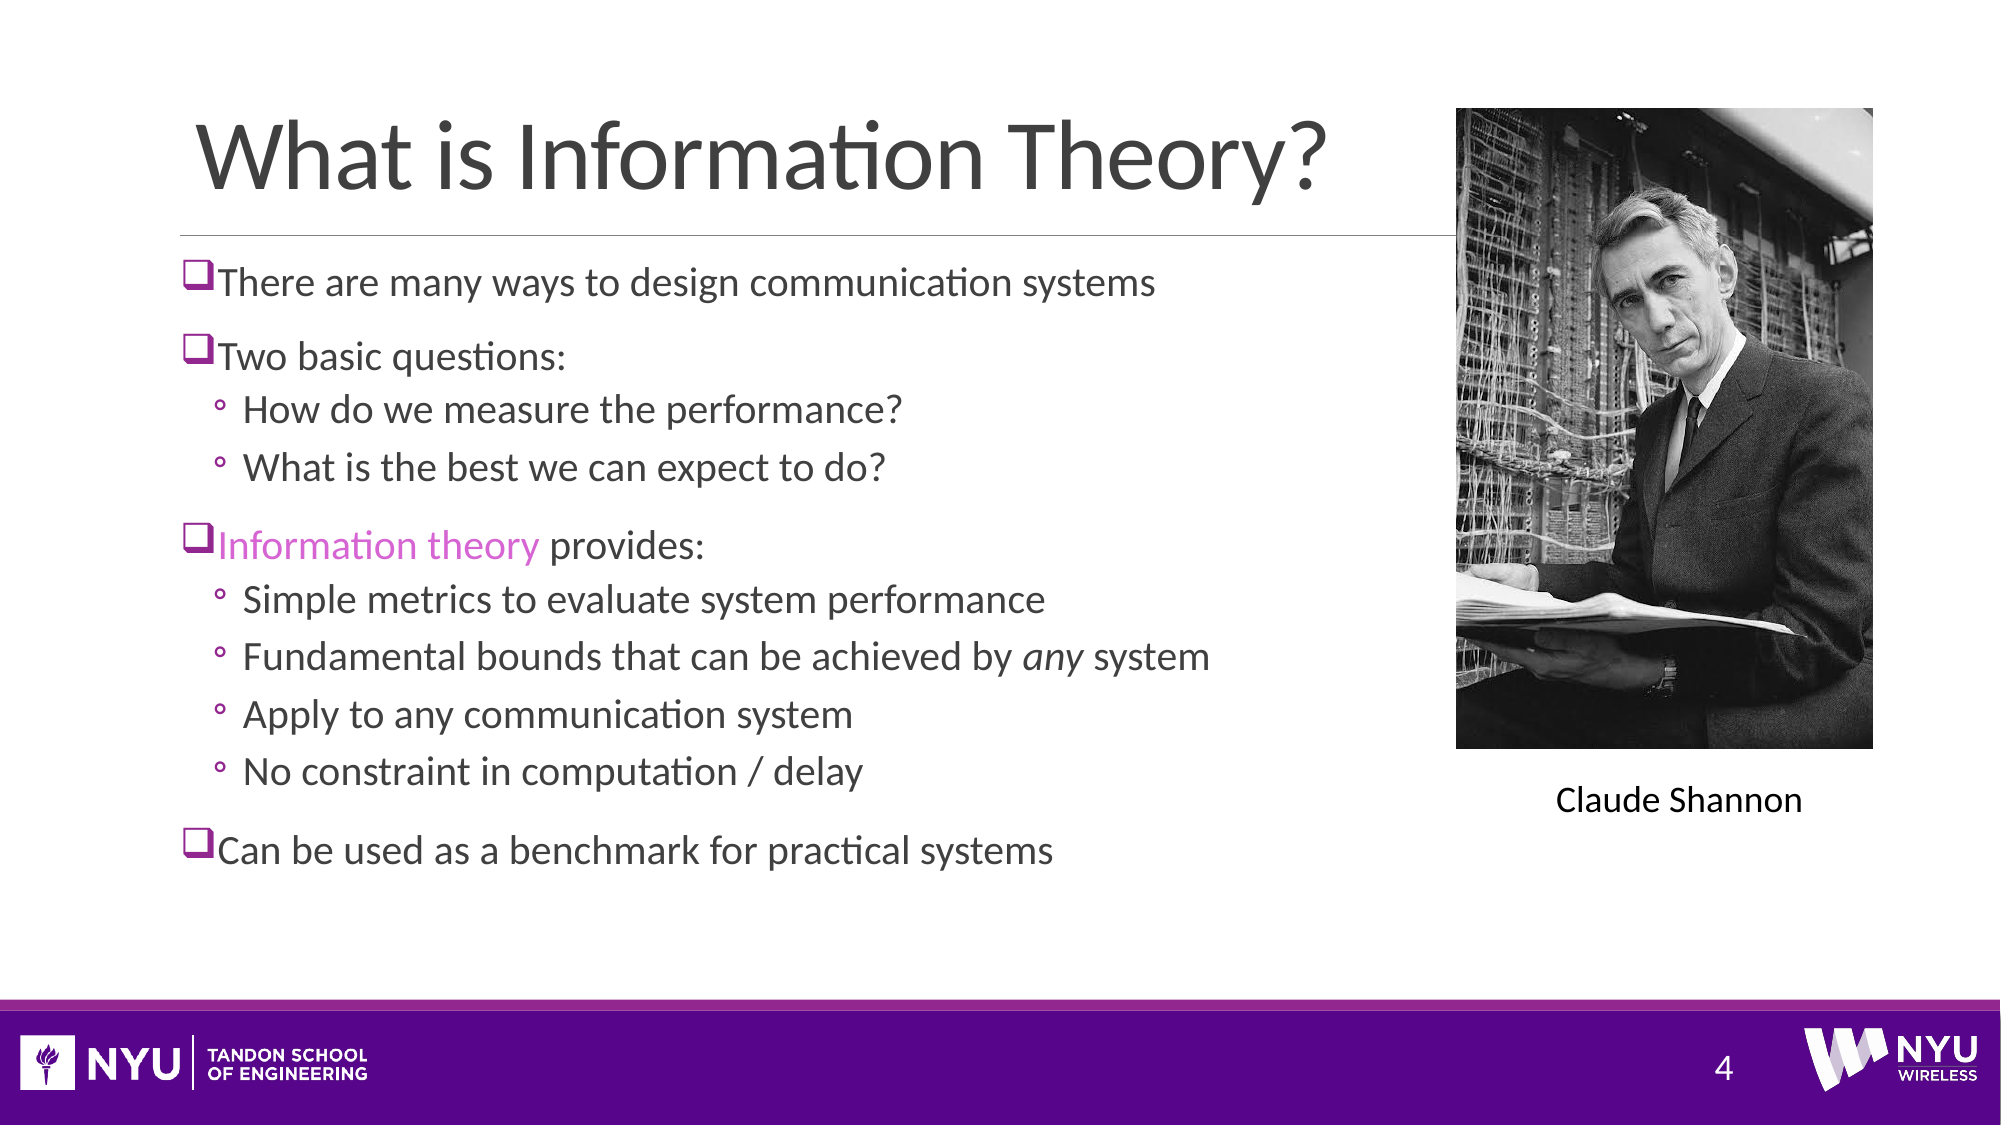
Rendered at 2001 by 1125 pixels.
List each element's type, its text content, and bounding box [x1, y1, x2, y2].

title What is Information Theory? [180, 47, 1830, 218]
list There are many ways to design communication systems Two basic questions: How do we measure the performance? What is the best we can expect to do? Information theory provides: Simple metrics to evaluate system performance Fundamental bounds that can be achieved by any system Apply to any communication system No constraint in computation / delay Can be used as a benchmark for practical systems [180, 252, 1830, 963]
text_box Claude Shannon [1541, 767, 1819, 827]
slide_number 4 [1533, 1035, 1749, 1096]
picture [1455, 107, 1874, 749]
